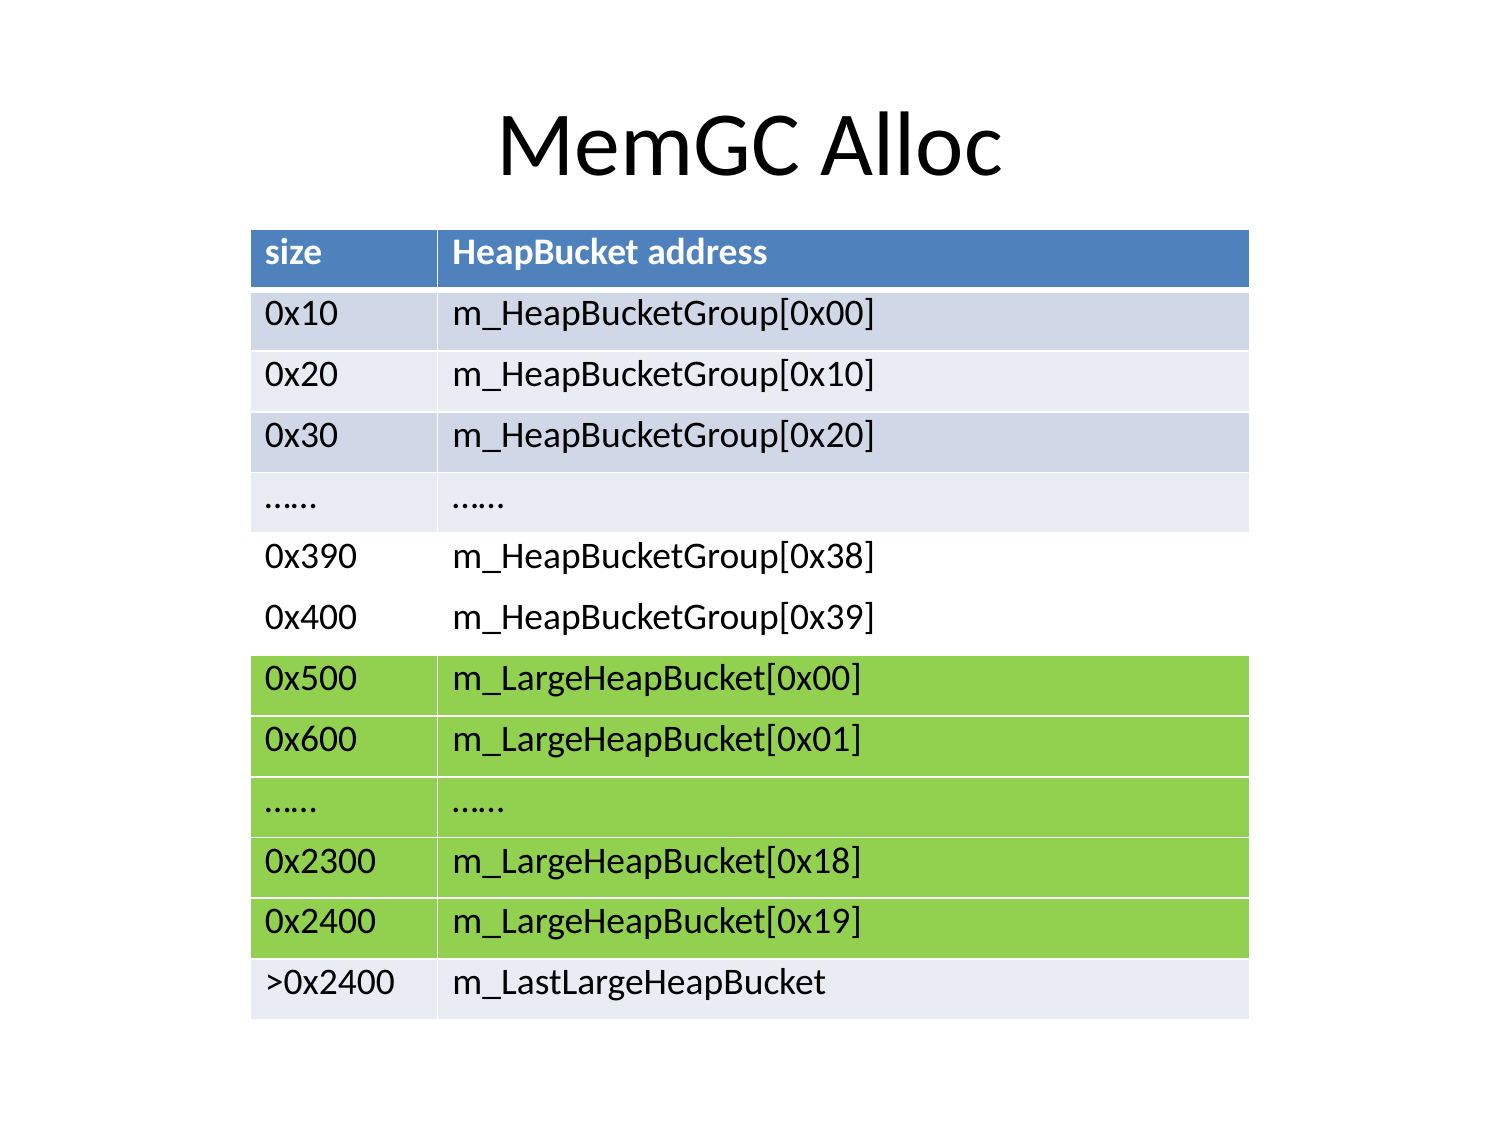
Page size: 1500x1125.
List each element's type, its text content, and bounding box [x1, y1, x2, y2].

table_cell m_LargeHeapBucket[0x00] [438, 656, 1249, 715]
table_cell m_HeapBucketGroup[0x39] [438, 595, 1249, 654]
table_cell m_LargeHeapBucket[0x18] [438, 838, 1249, 897]
table_cell …… [438, 778, 1249, 837]
table_cell 0x600 [251, 717, 437, 776]
table_cell 0x20 [251, 352, 437, 411]
table_cell 0x2300 [251, 838, 437, 897]
table_header size [251, 230, 437, 287]
table_cell m_HeapBucketGroup[0x10] [438, 352, 1249, 411]
table_cell …… [251, 778, 437, 837]
table_cell 0x500 [251, 656, 437, 715]
table_cell m_HeapBucketGroup[0x00] [438, 293, 1249, 350]
table_cell 0x2400 [251, 899, 437, 958]
table_cell …… [438, 473, 1249, 532]
table_cell m_LargeHeapBucket[0x01] [438, 717, 1249, 776]
table_cell …… [251, 473, 437, 532]
table_cell m_HeapBucketGroup[0x38] [438, 534, 1249, 593]
table_cell 0x10 [251, 293, 437, 350]
title MemGC Alloc [75, 45, 1425, 233]
table_header HeapBucket address [438, 230, 1249, 287]
table_cell >0x2400 [251, 960, 437, 1019]
table_cell m_LastLargeHeapBucket [438, 960, 1249, 1019]
table_cell 0x30 [251, 413, 437, 472]
table_cell 0x400 [251, 595, 437, 654]
table_cell m_LargeHeapBucket[0x19] [438, 899, 1249, 958]
table_cell 0x390 [251, 534, 437, 593]
table_cell m_HeapBucketGroup[0x20] [438, 413, 1249, 472]
